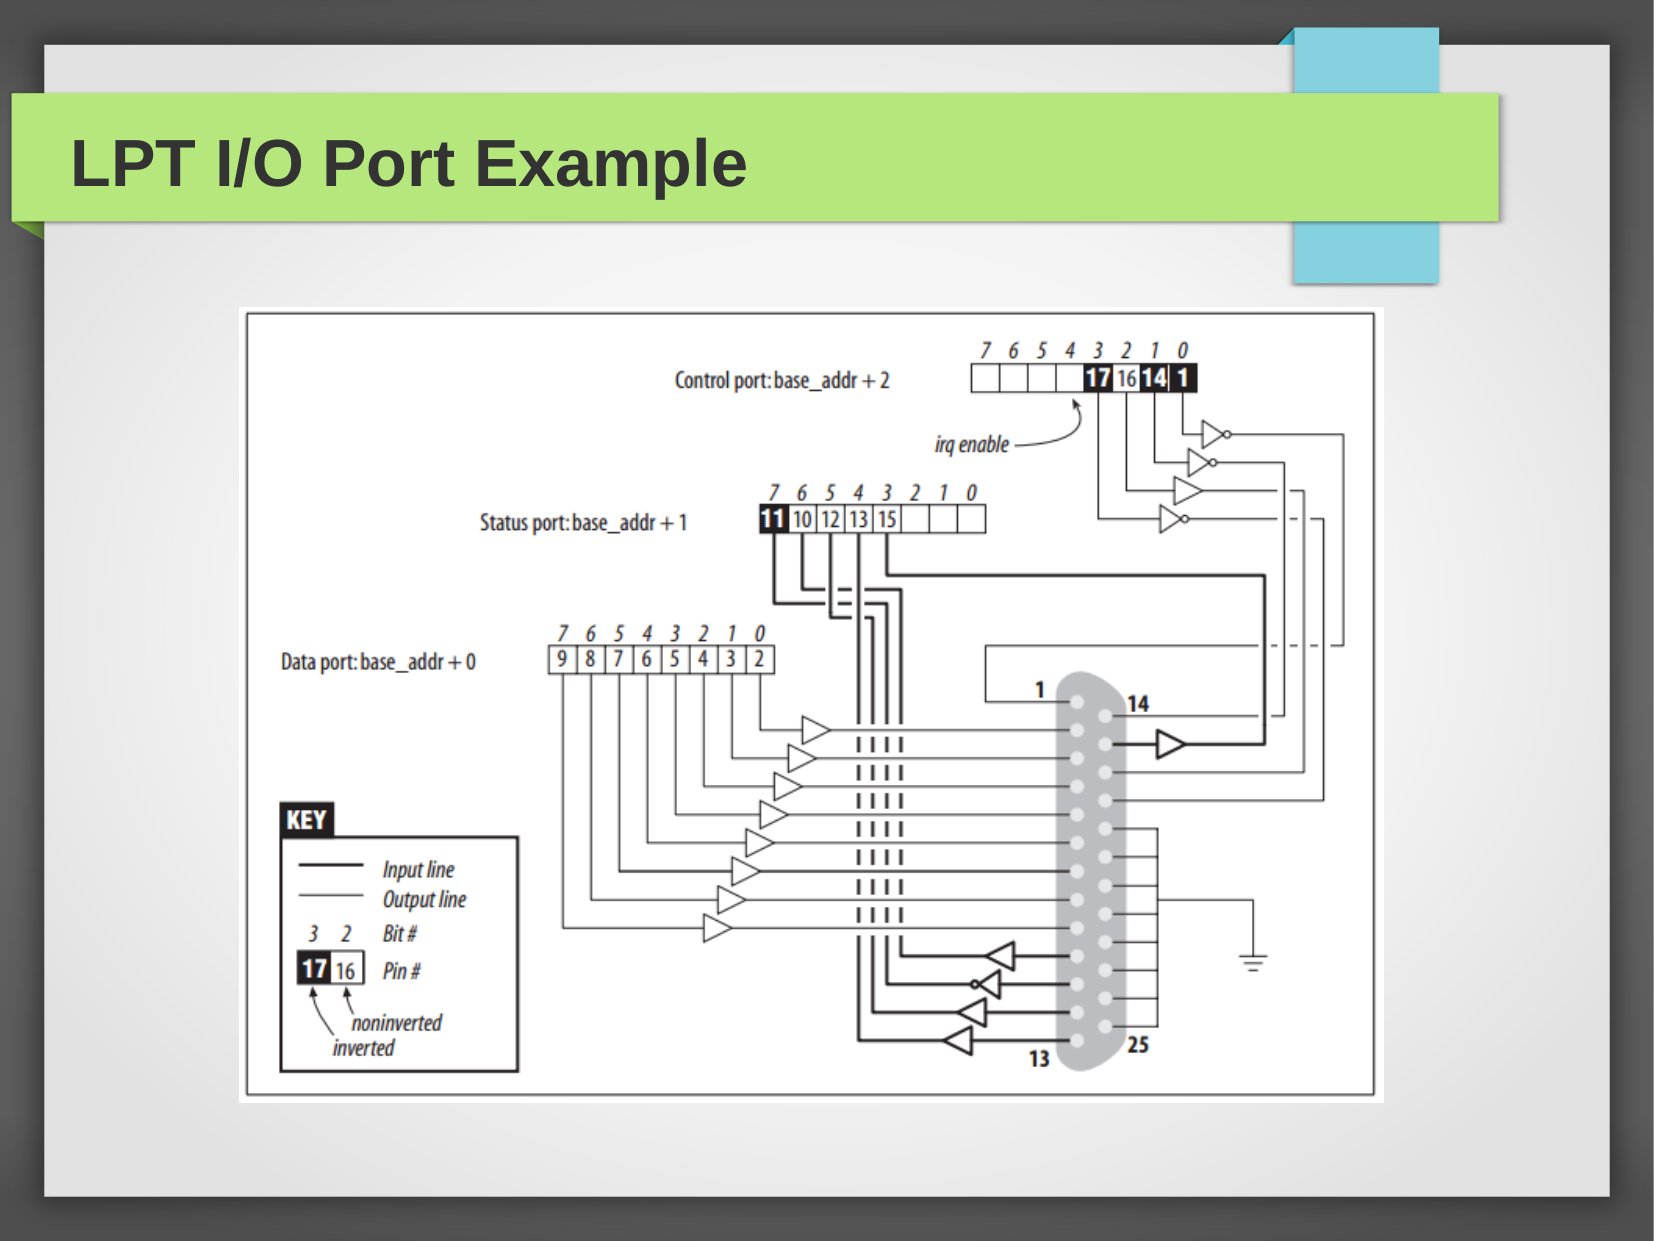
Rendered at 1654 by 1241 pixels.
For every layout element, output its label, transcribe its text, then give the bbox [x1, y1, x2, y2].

picture [0, 0, 1654, 1241]
title LPT I/O Port Example [70, 106, 1452, 213]
